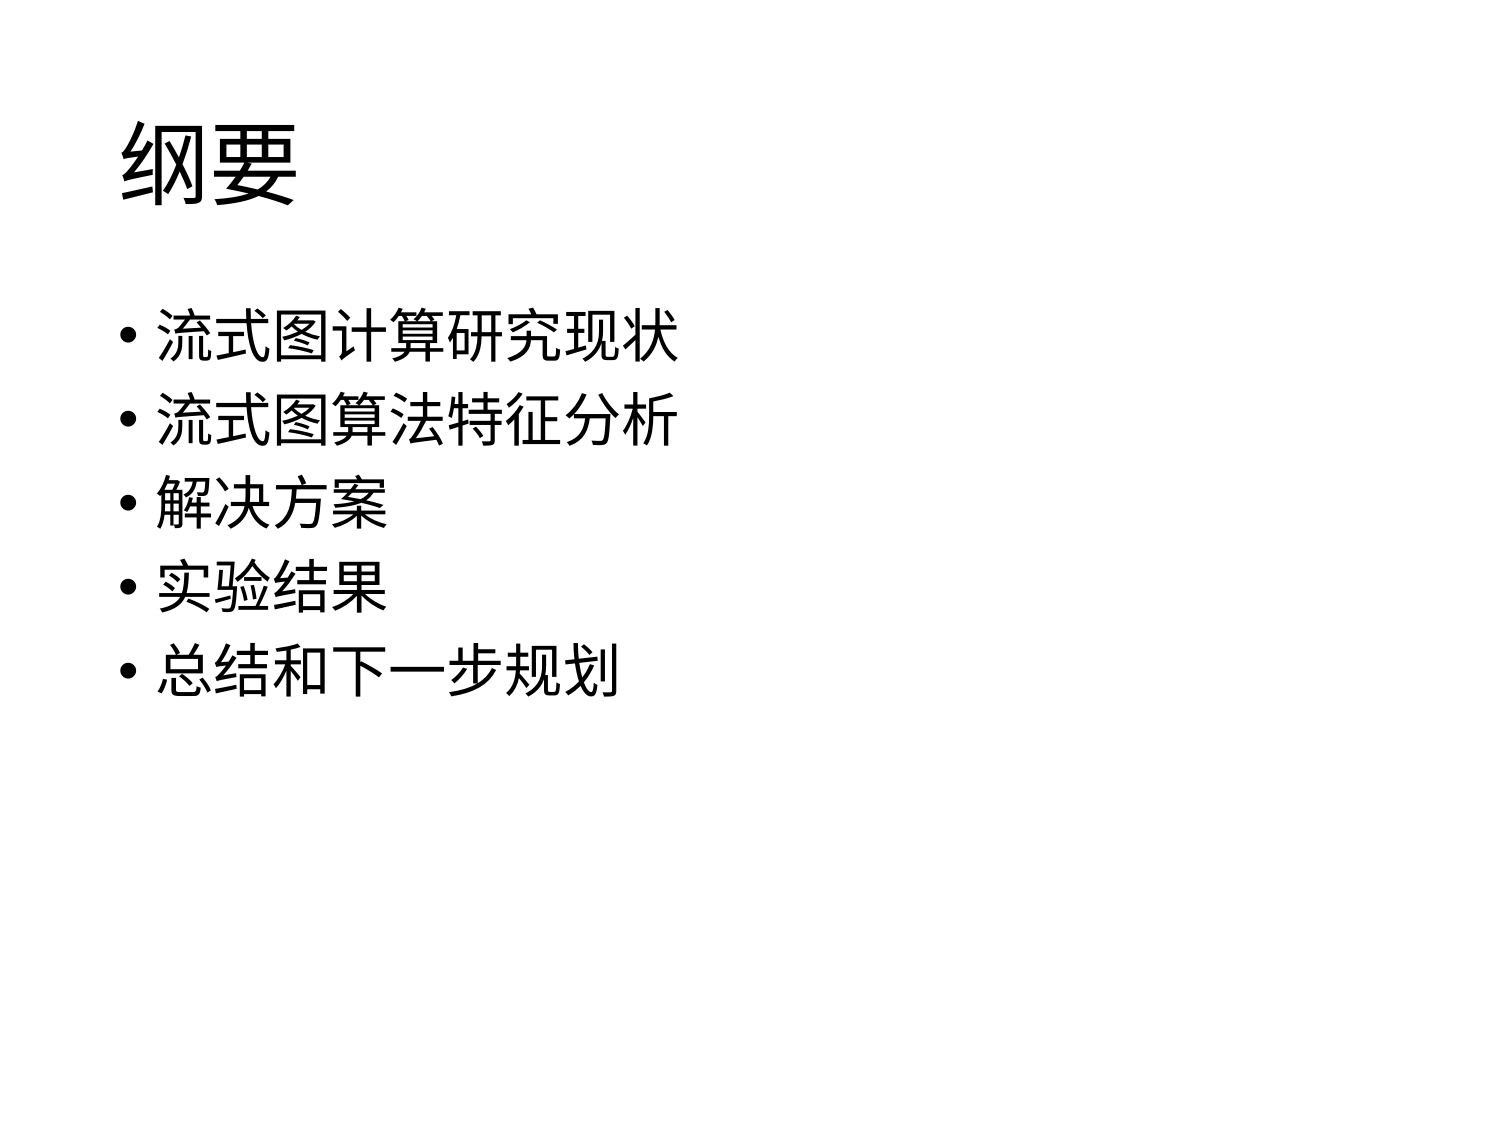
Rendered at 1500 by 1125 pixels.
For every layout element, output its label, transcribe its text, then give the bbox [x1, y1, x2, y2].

title 纲要 [103, 59, 1397, 278]
list 流式图计算研究现状 流式图算法特征分析 解决方案 实验结果 总结和下一步规划 [103, 299, 1397, 1014]
